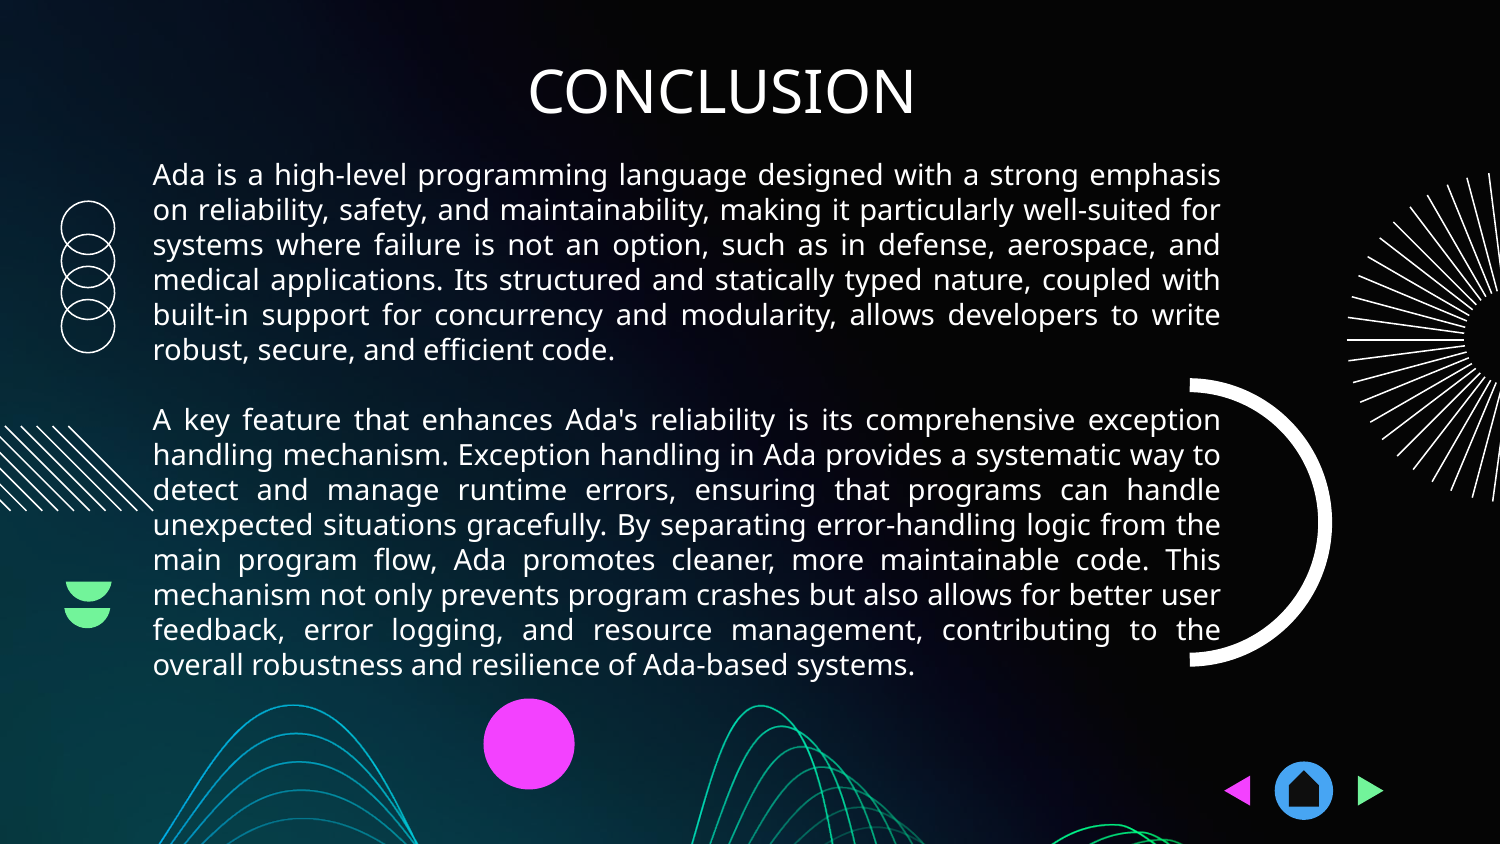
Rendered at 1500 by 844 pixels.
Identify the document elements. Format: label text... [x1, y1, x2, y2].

list Ada is a high-level programming language designed with a strong emphasis on reliability, safety, and maintainability, making it particularly well-suited for systems where failure is not an option, such as in defense, aerospace, and medical applications. Its structured and statically typed nature, coupled with built-in support for concurrency and modularity, allows developers to write robust, secure, and efficient code. A key feature that enhances Ada's reliability is its comprehensive exception handling mechanism. Exception handling in Ada provides a systematic way to detect and manage runtime errors, ensuring that programs can handle unexpected situations gracefully. By separating error-handling logic from the main program flow, Ada promotes cleaner, more maintainable code. This mechanism not only prevents program crashes but also allows for better user feedback, error logging, and resource management, contributing to the overall robustness and resilience of Ada-based systems. [137, 141, 1238, 844]
picture [0, 0, 1500, 844]
title CONCLUSION [118, 52, 1384, 122]
text_box [1274, 761, 1334, 820]
text_box [1224, 775, 1251, 806]
text_box [1357, 775, 1384, 806]
